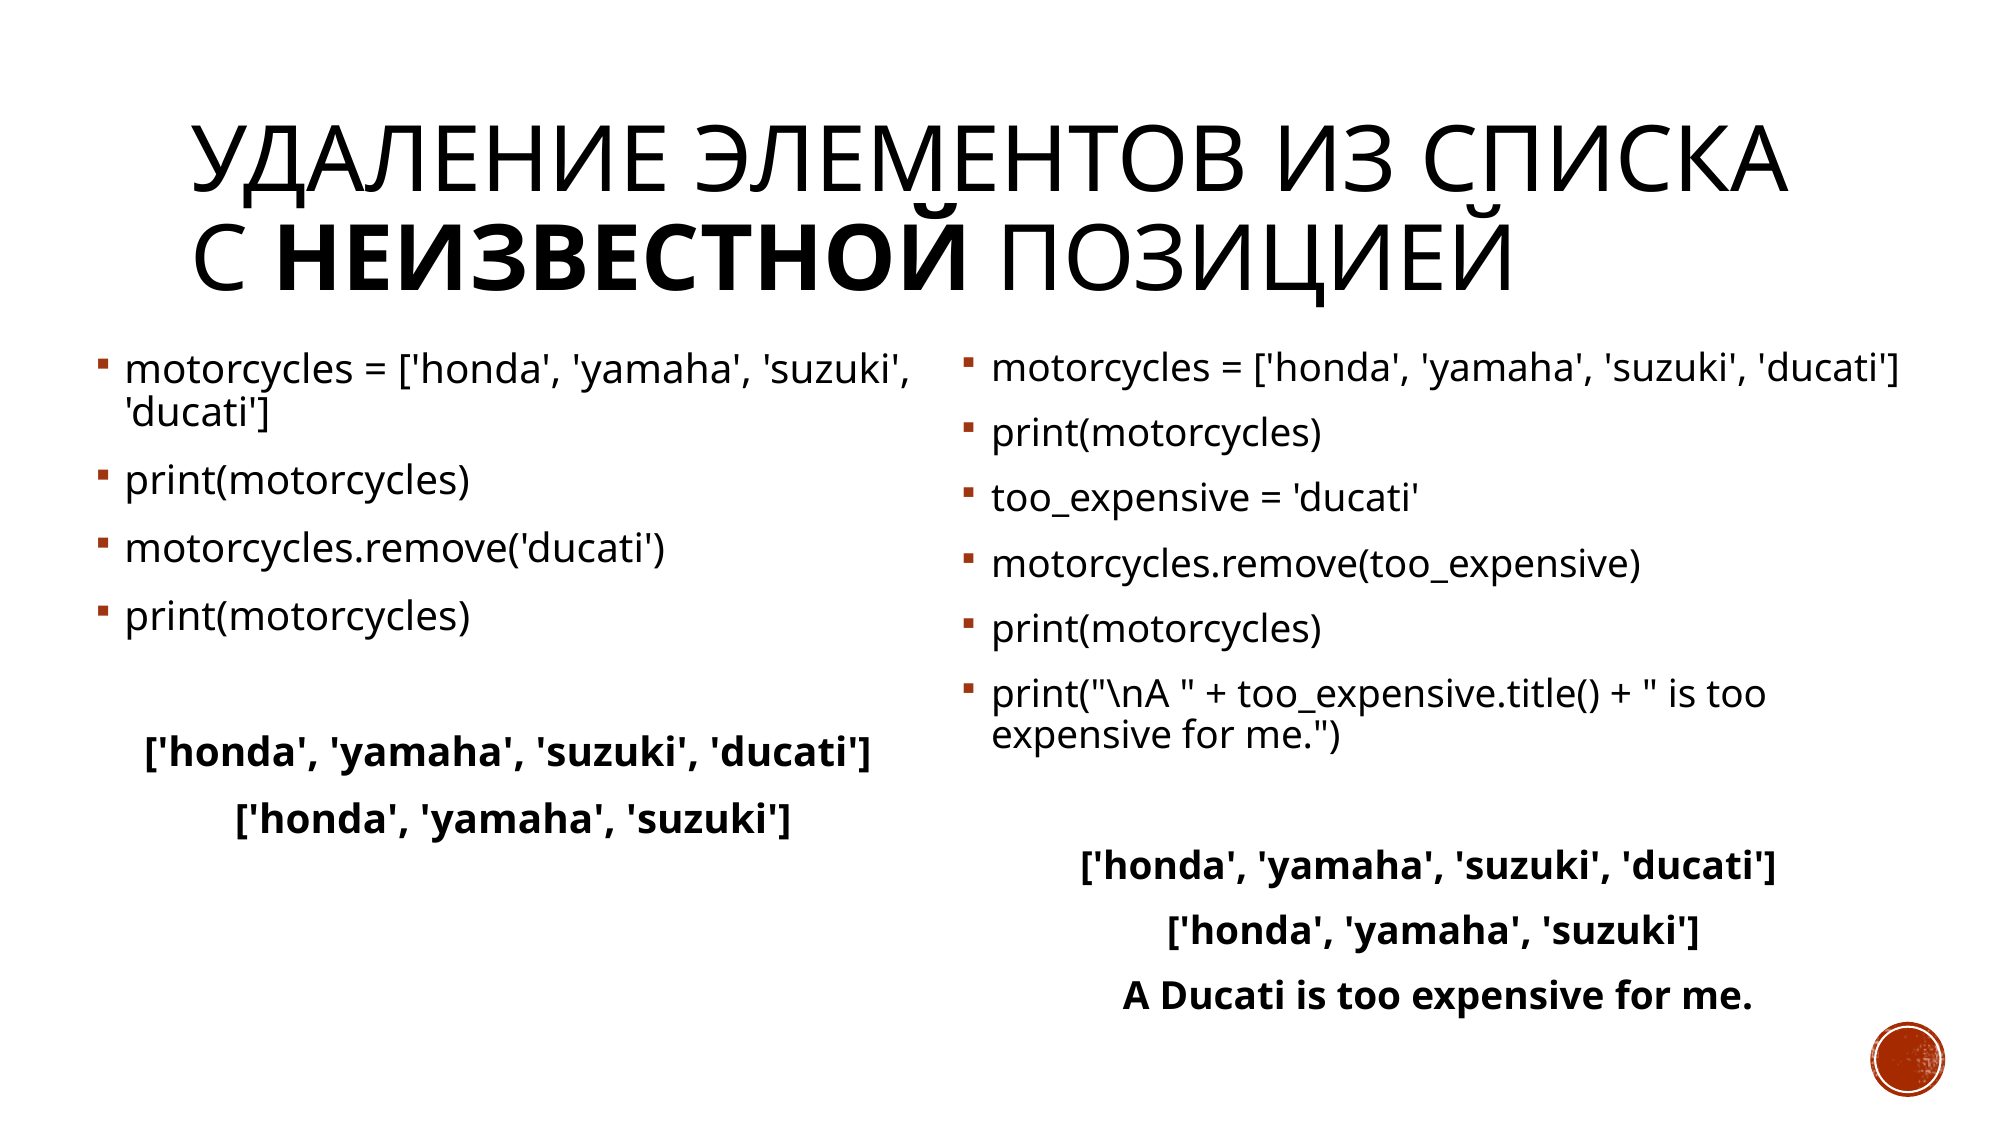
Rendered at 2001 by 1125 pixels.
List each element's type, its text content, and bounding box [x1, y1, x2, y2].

list motorcycles = ['honda', 'yamaha', 'suzuki', 'ducati'] print(motorcycles) motorcycles.remove('ducati') print(motorcycles) ['honda', 'yamaha', 'suzuki', 'ducati'] ['honda', 'yamaha', 'suzuki'] [80, 340, 946, 856]
title Удаление элементов из списка с Неизвестной позицией [175, 79, 1826, 340]
text_box motorcycles = ['honda', 'yamaha', 'suzuki', 'ducati'] print(motorcycles) too_expensive = 'ducati' motorcycles.remove(too_expensive) print(motorcycles) print("\nA " + too_expensive.title() + " is too expensive for me.") ['honda', 'yamaha', 'suzuki', 'ducati'] ['honda', 'yamaha', 'suzuki'] A Ducati is too expensive for me. [946, 340, 1921, 1036]
